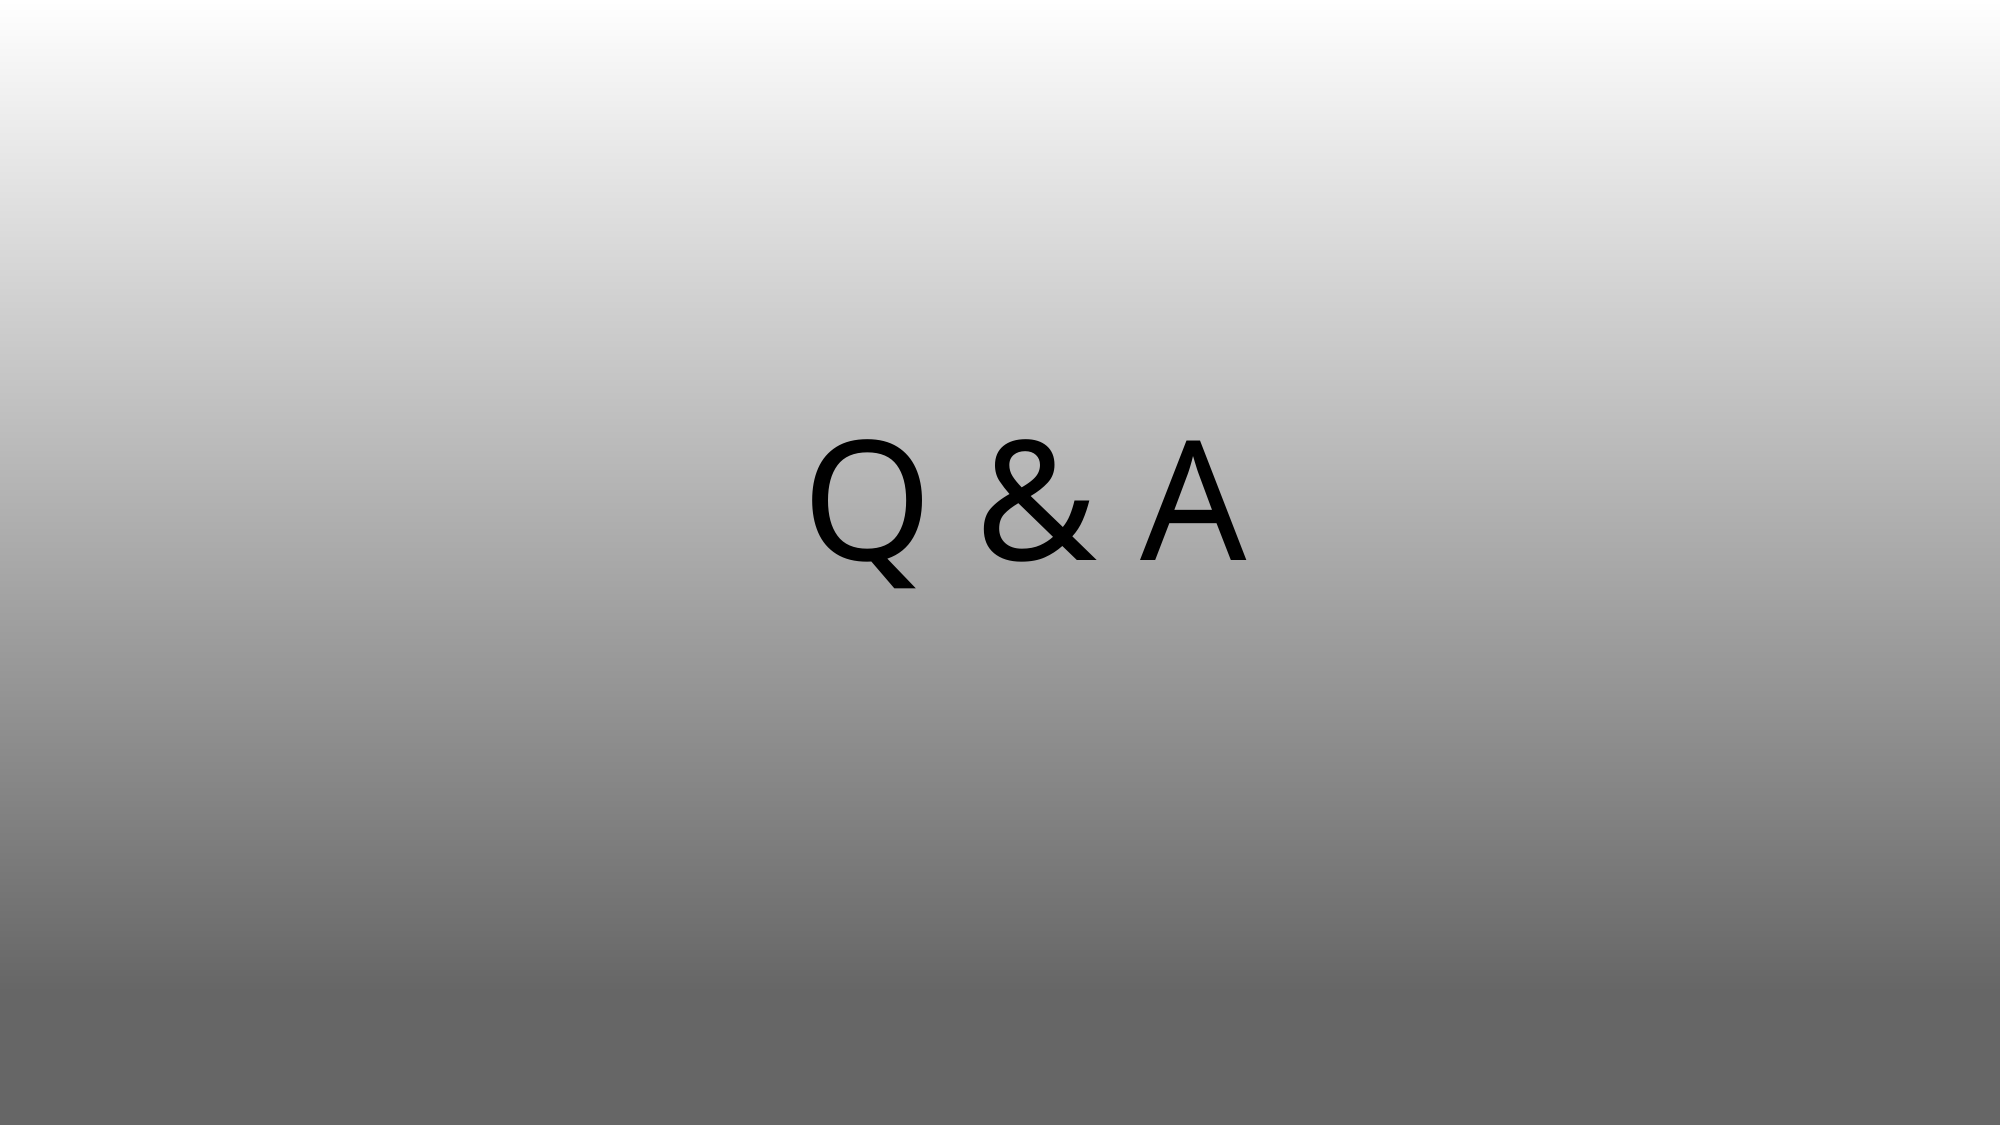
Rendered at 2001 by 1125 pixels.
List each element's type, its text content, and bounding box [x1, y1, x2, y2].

text_box Q & A [274, 209, 1775, 601]
text_box [249, 184, 1750, 576]
